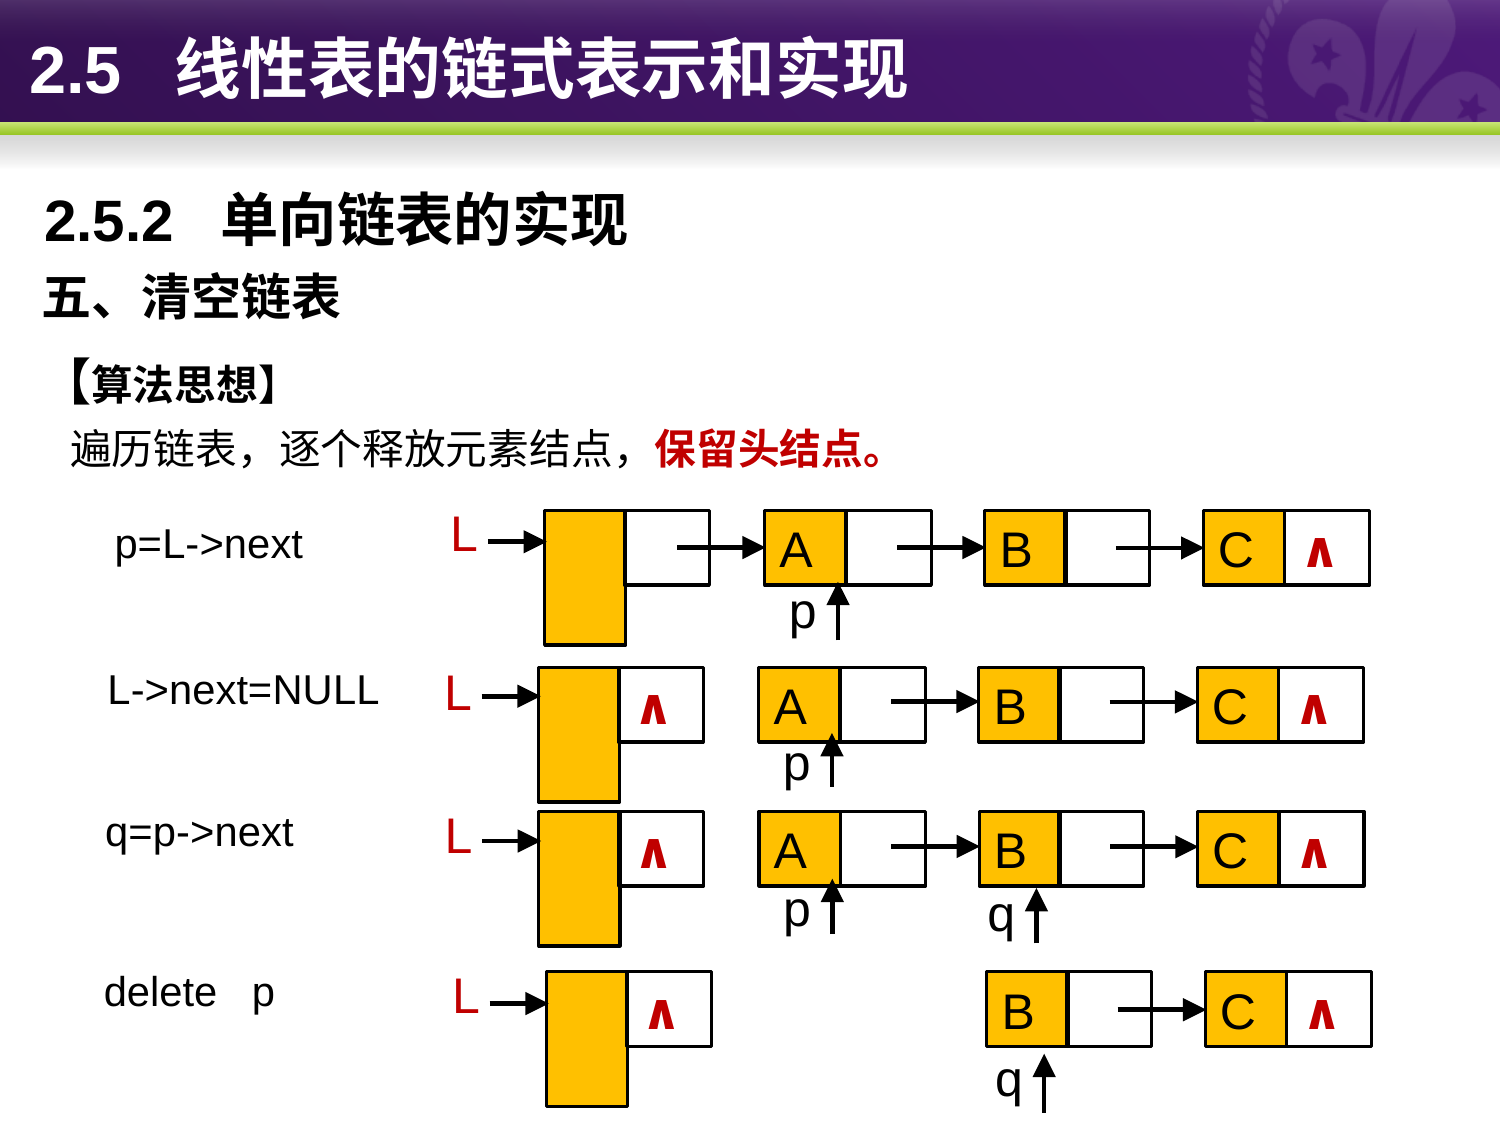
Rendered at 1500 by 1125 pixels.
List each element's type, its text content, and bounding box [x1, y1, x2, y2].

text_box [91, 652, 1365, 788]
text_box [99, 494, 1371, 641]
list 五、清空链表 【算法思想】 遍历链表，逐个释放元素结点，保留头结点。 [26, 257, 1389, 494]
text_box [89, 795, 1365, 944]
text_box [0, 0, 1500, 169]
text_box 2.5.2 单向链表的实现 [29, 177, 1067, 261]
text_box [87, 955, 1372, 1113]
